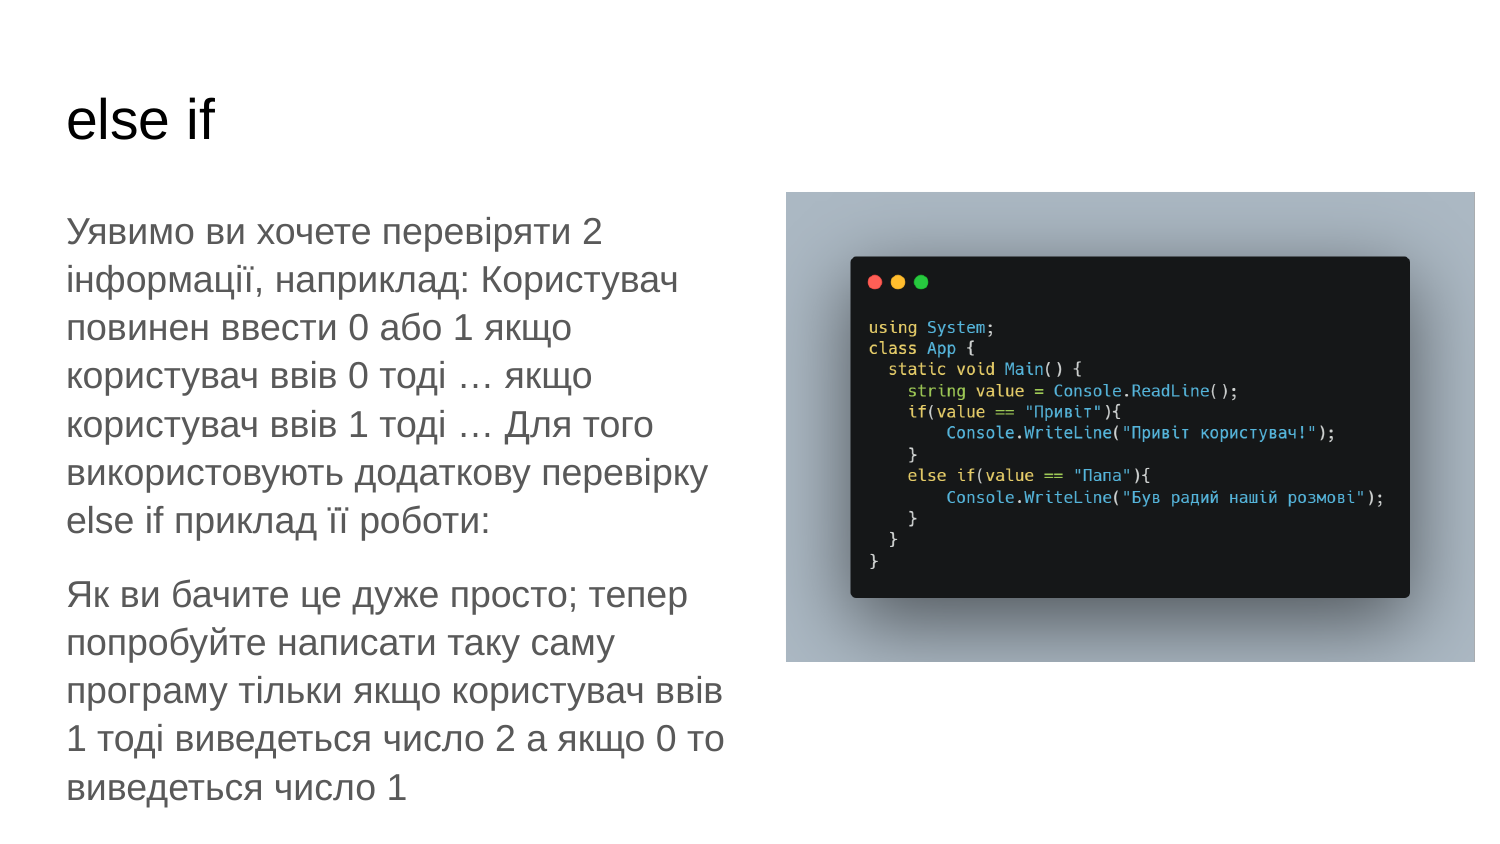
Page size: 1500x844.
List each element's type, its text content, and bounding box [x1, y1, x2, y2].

picture [785, 191, 1476, 662]
list Уявимо ви хочете перевіряти 2 інформації, наприклад: Користувач повинен ввести 0 або 1 якщо користувач ввів 0 тоді … якщо користувач ввів 1 тоді … Для того використовують додаткову перевірку else if приклад її роботи: Як ви бачите це дуже просто; тепер попробуйте написати таку саму програму тільки якщо користувач ввів 1 тоді виведеться число 2 а якщо 0 то виведеться число 1 [51, 189, 761, 844]
title else if [51, 72, 1449, 167]
